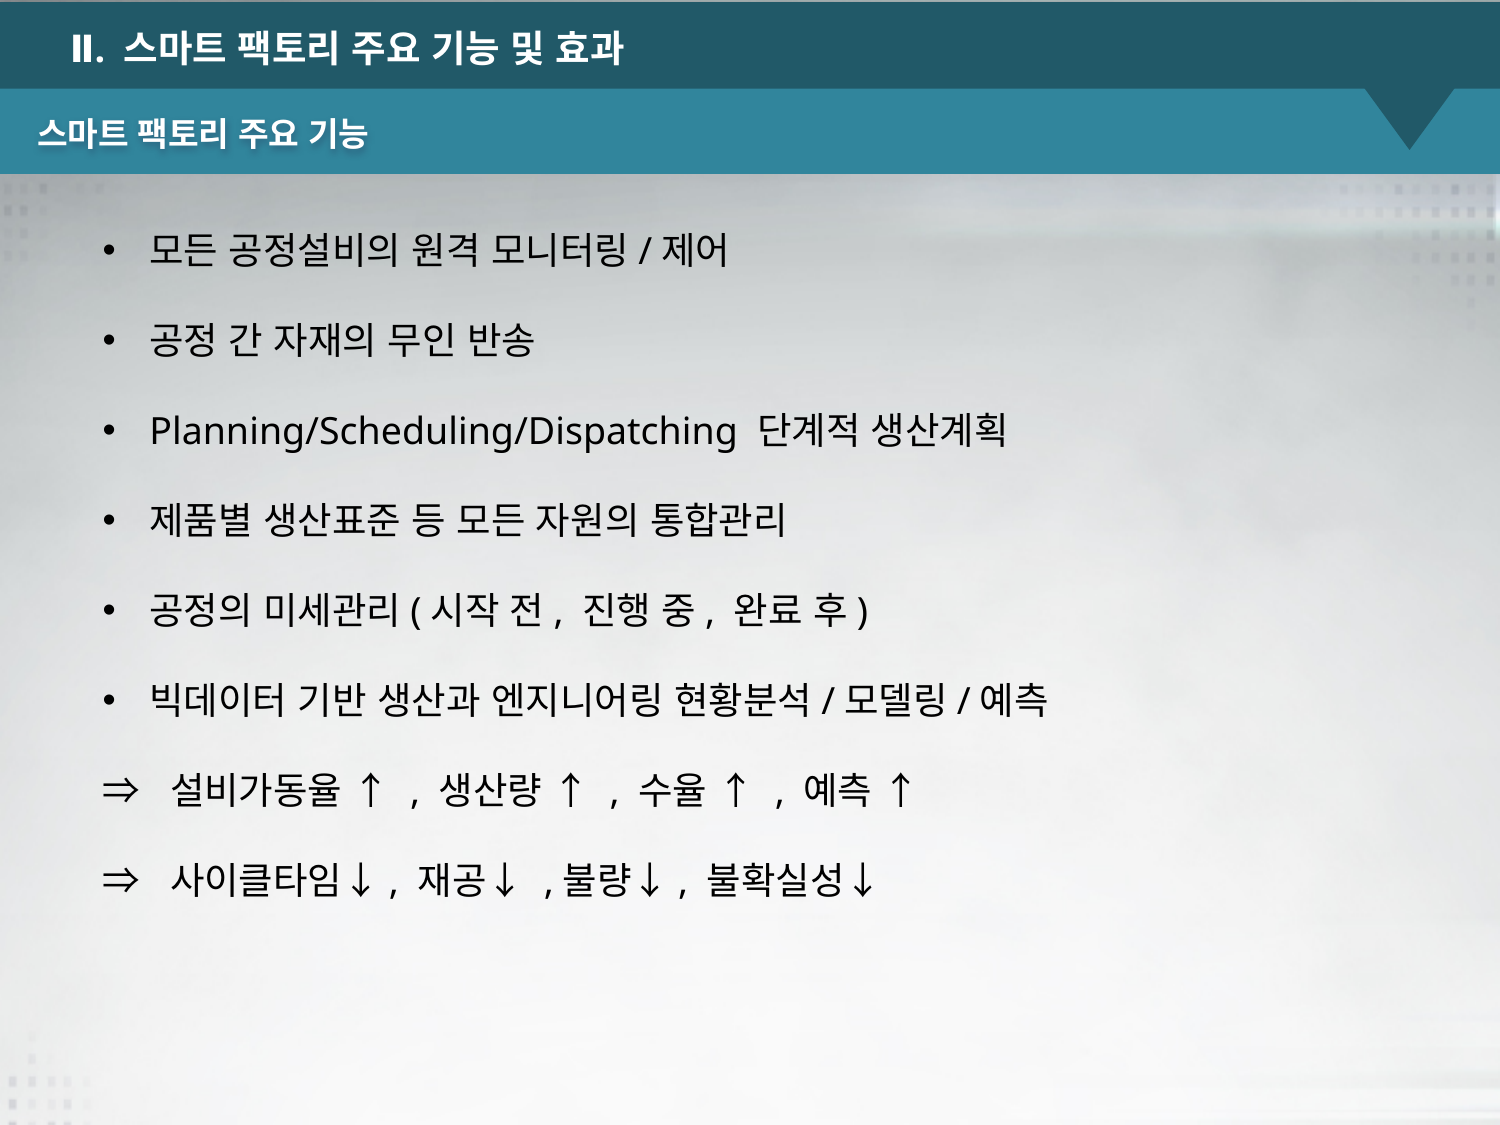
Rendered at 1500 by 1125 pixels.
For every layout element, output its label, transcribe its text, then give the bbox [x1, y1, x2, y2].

text_box Ⅱ. 스마트 팩토리 주요 기능 및 효과 [55, 17, 640, 78]
picture [0, 174, 1500, 1125]
text_box 모든 공정설비의 원격 모니터링/제어 공정 간 자재의 무인 반송 Planning/Scheduling/Dispatching 단계적 생산계획 제품별 생산표준 등 모든 자원의 통합관리 공정의 미세관리(시작 전, 진행 중, 완료 후) 빅데이터 기반 생산과 엔지니어링 현황분석/모델링/예측 ⇒ 설비가동율 ↑ , 생산량 ↑ , 수율 ↑ , 예측 ↑ ⇒ 사이클타임↓, 재공↓ ,불량↓, 불확실성↓ [87, 219, 1428, 910]
title 스마트 팩토리 주요 기능 [17, 93, 1357, 166]
